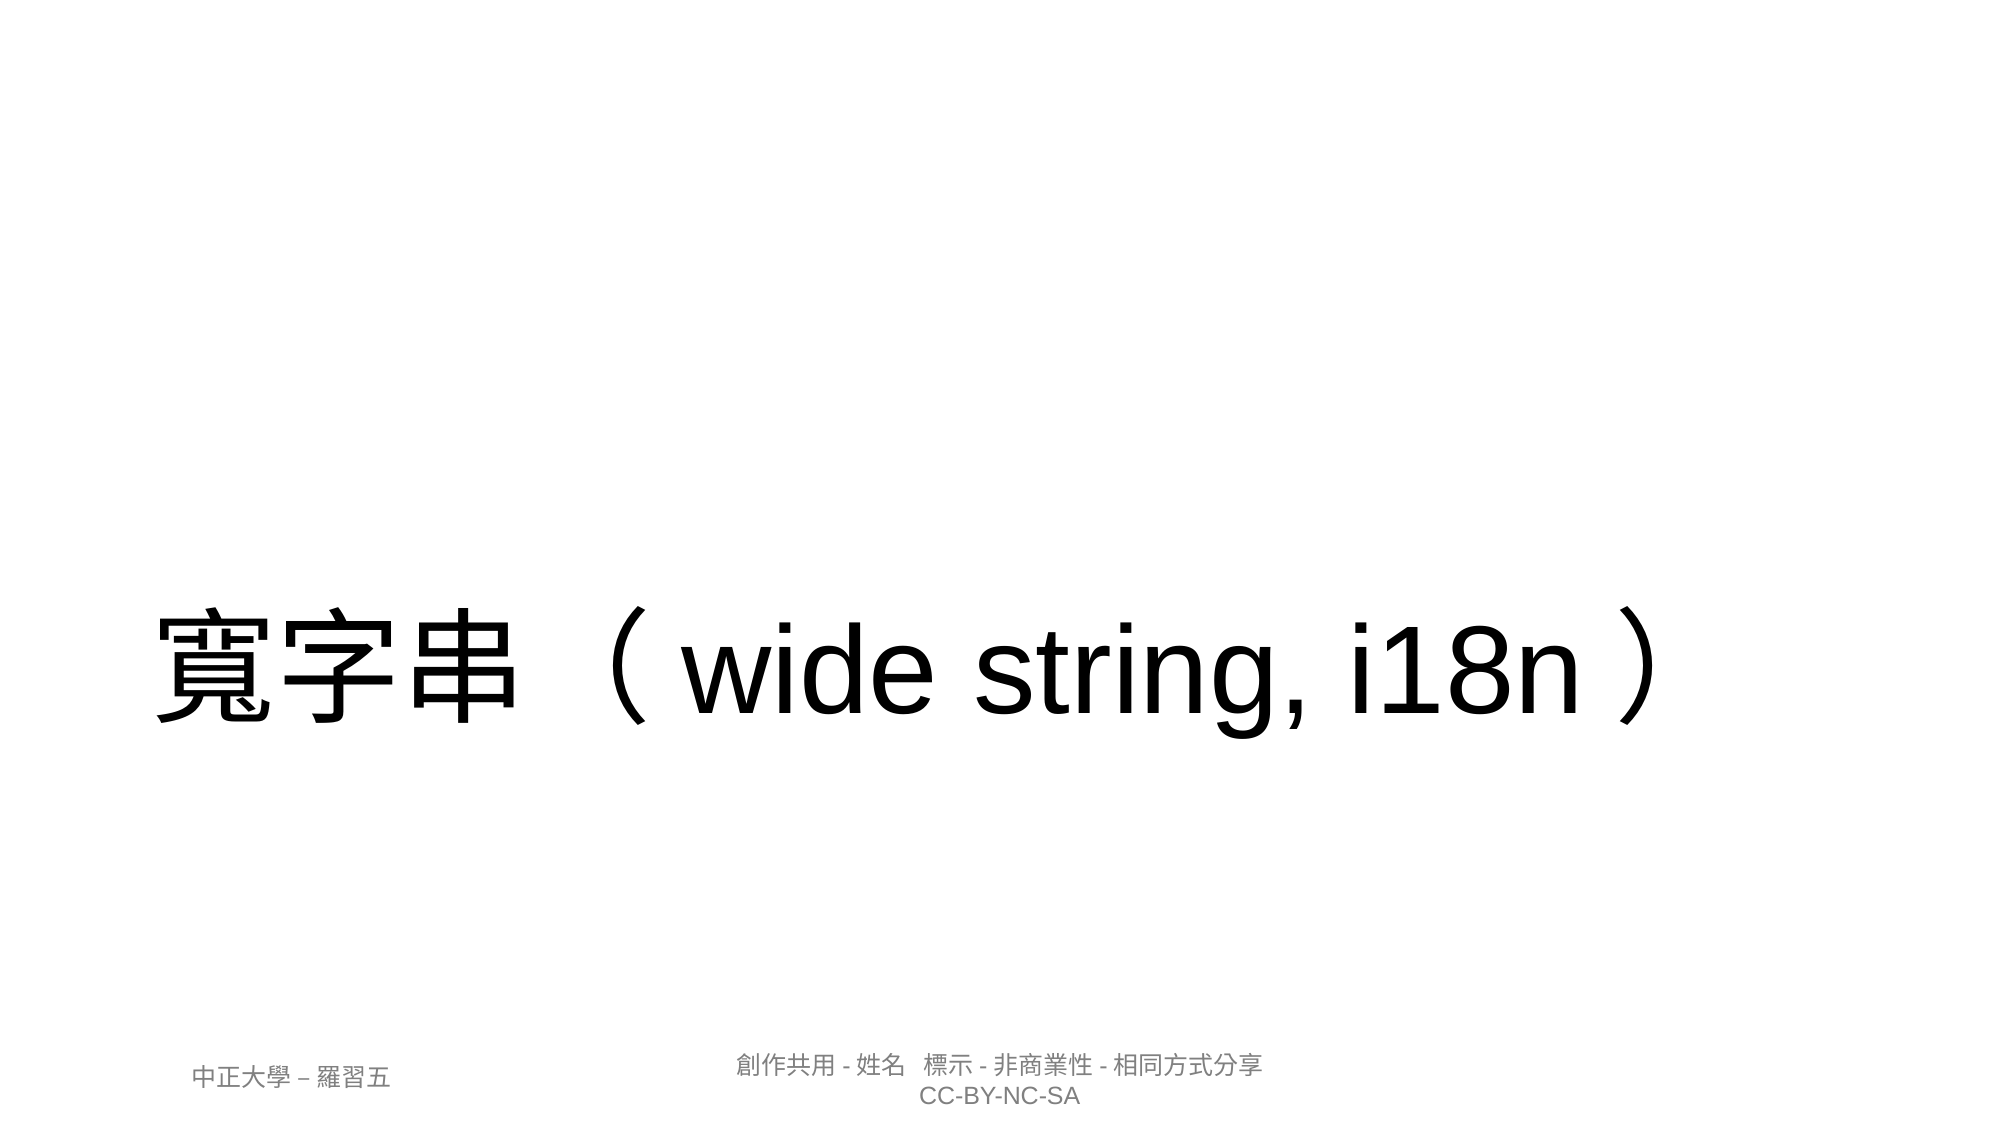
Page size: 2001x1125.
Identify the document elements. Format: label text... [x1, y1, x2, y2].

title 寬字串（wide string, i18n） [136, 280, 1862, 749]
